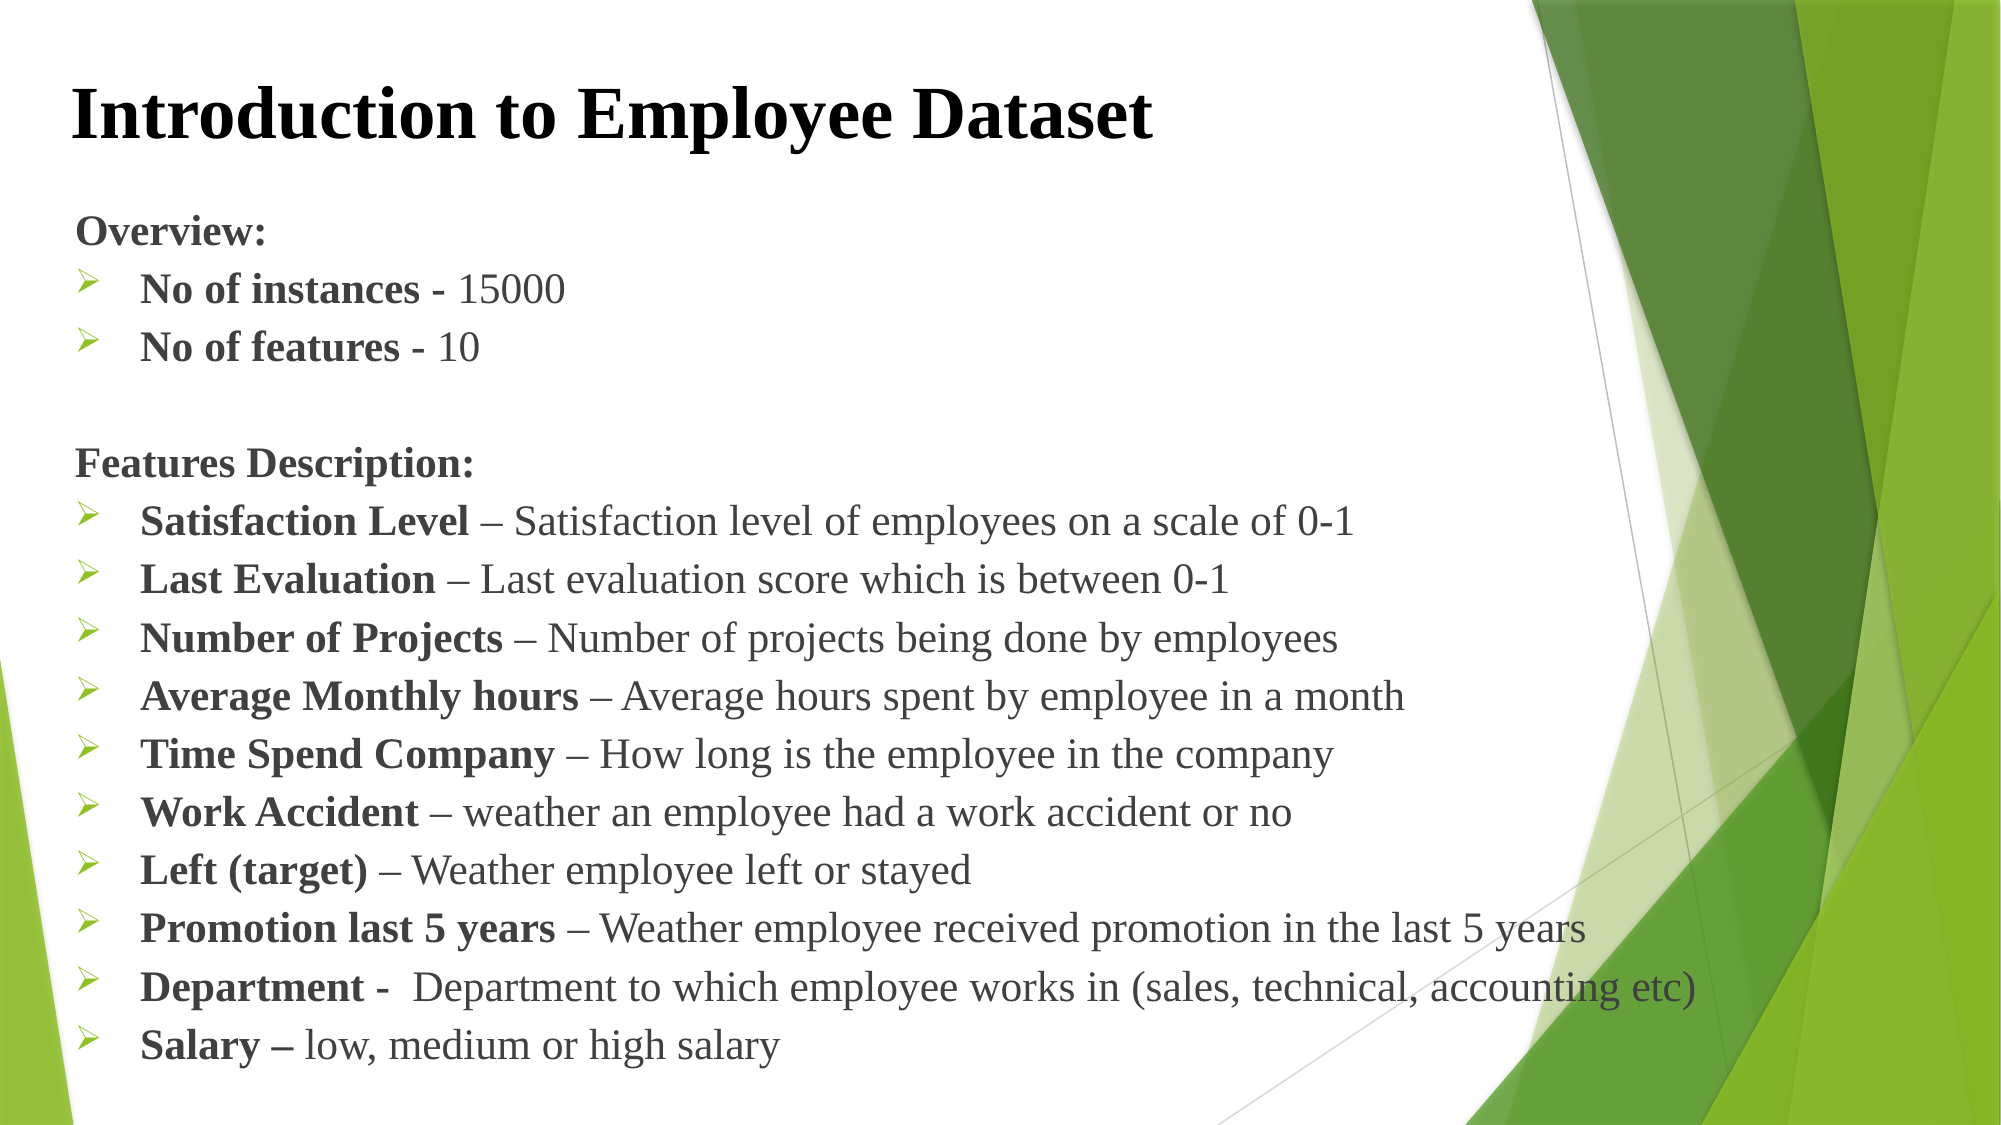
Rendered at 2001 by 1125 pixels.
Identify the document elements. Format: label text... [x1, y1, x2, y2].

list Overview: No of instances - 15000 No of features - 10 Features Description: Satisfaction Level – Satisfaction level of employees on a scale of 0-1 Last Evaluation – Last evaluation score which is between 0-1 Number of Projects – Number of projects being done by employees Average Monthly hours – Average hours spent by employee in a month Time Spend Company – How long is the employee in the company Work Accident – weather an employee had a work accident or no Left (target) – Weather employee left or stayed Promotion last 5 years – Weather employee received promotion in the last 5 years Department - Department to which employee works in (sales, technical, accounting etc) Salary – low, medium or high salary [59, 176, 1771, 1105]
title Introduction to Employee Dataset [55, 56, 1283, 177]
